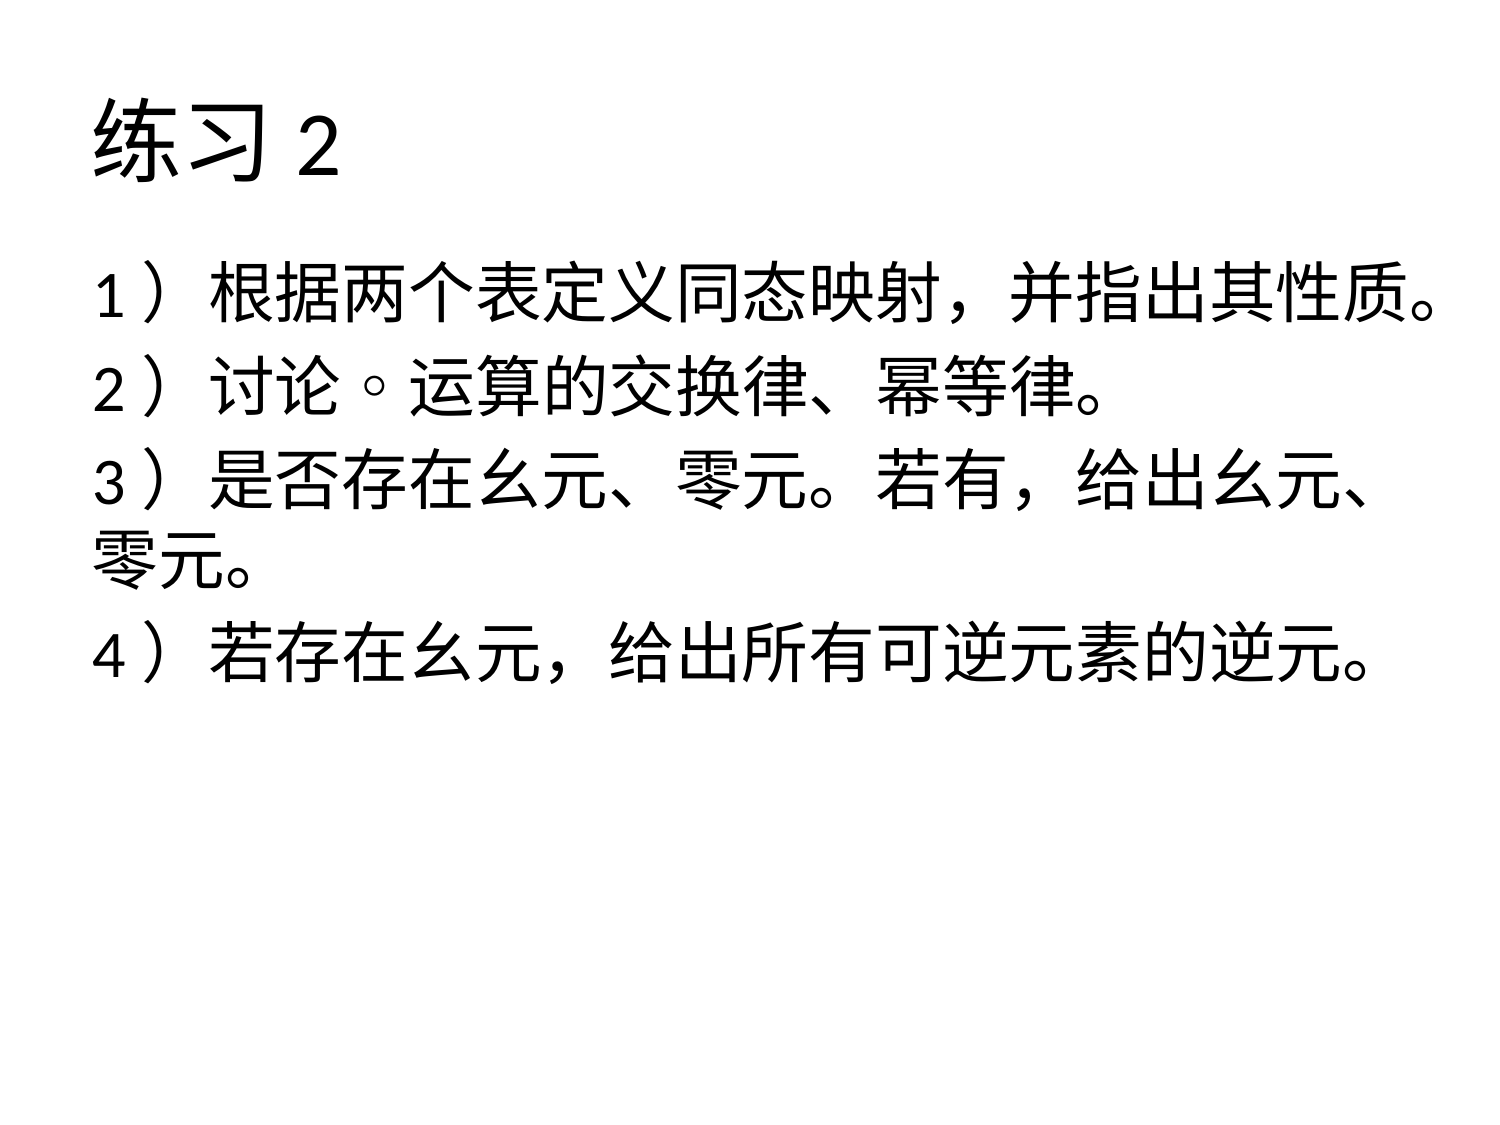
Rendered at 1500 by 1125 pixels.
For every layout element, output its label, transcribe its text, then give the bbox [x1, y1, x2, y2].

title 练习2 [75, 45, 1425, 233]
list 1）根据两个表定义同态映射，并指出其性质。 2）讨论◦运算的交换律、幂等律。 3）是否存在幺元、零元。若有，给出幺元、零元。 4）若存在幺元，给出所有可逆元素的逆元。 [76, 243, 1483, 969]
